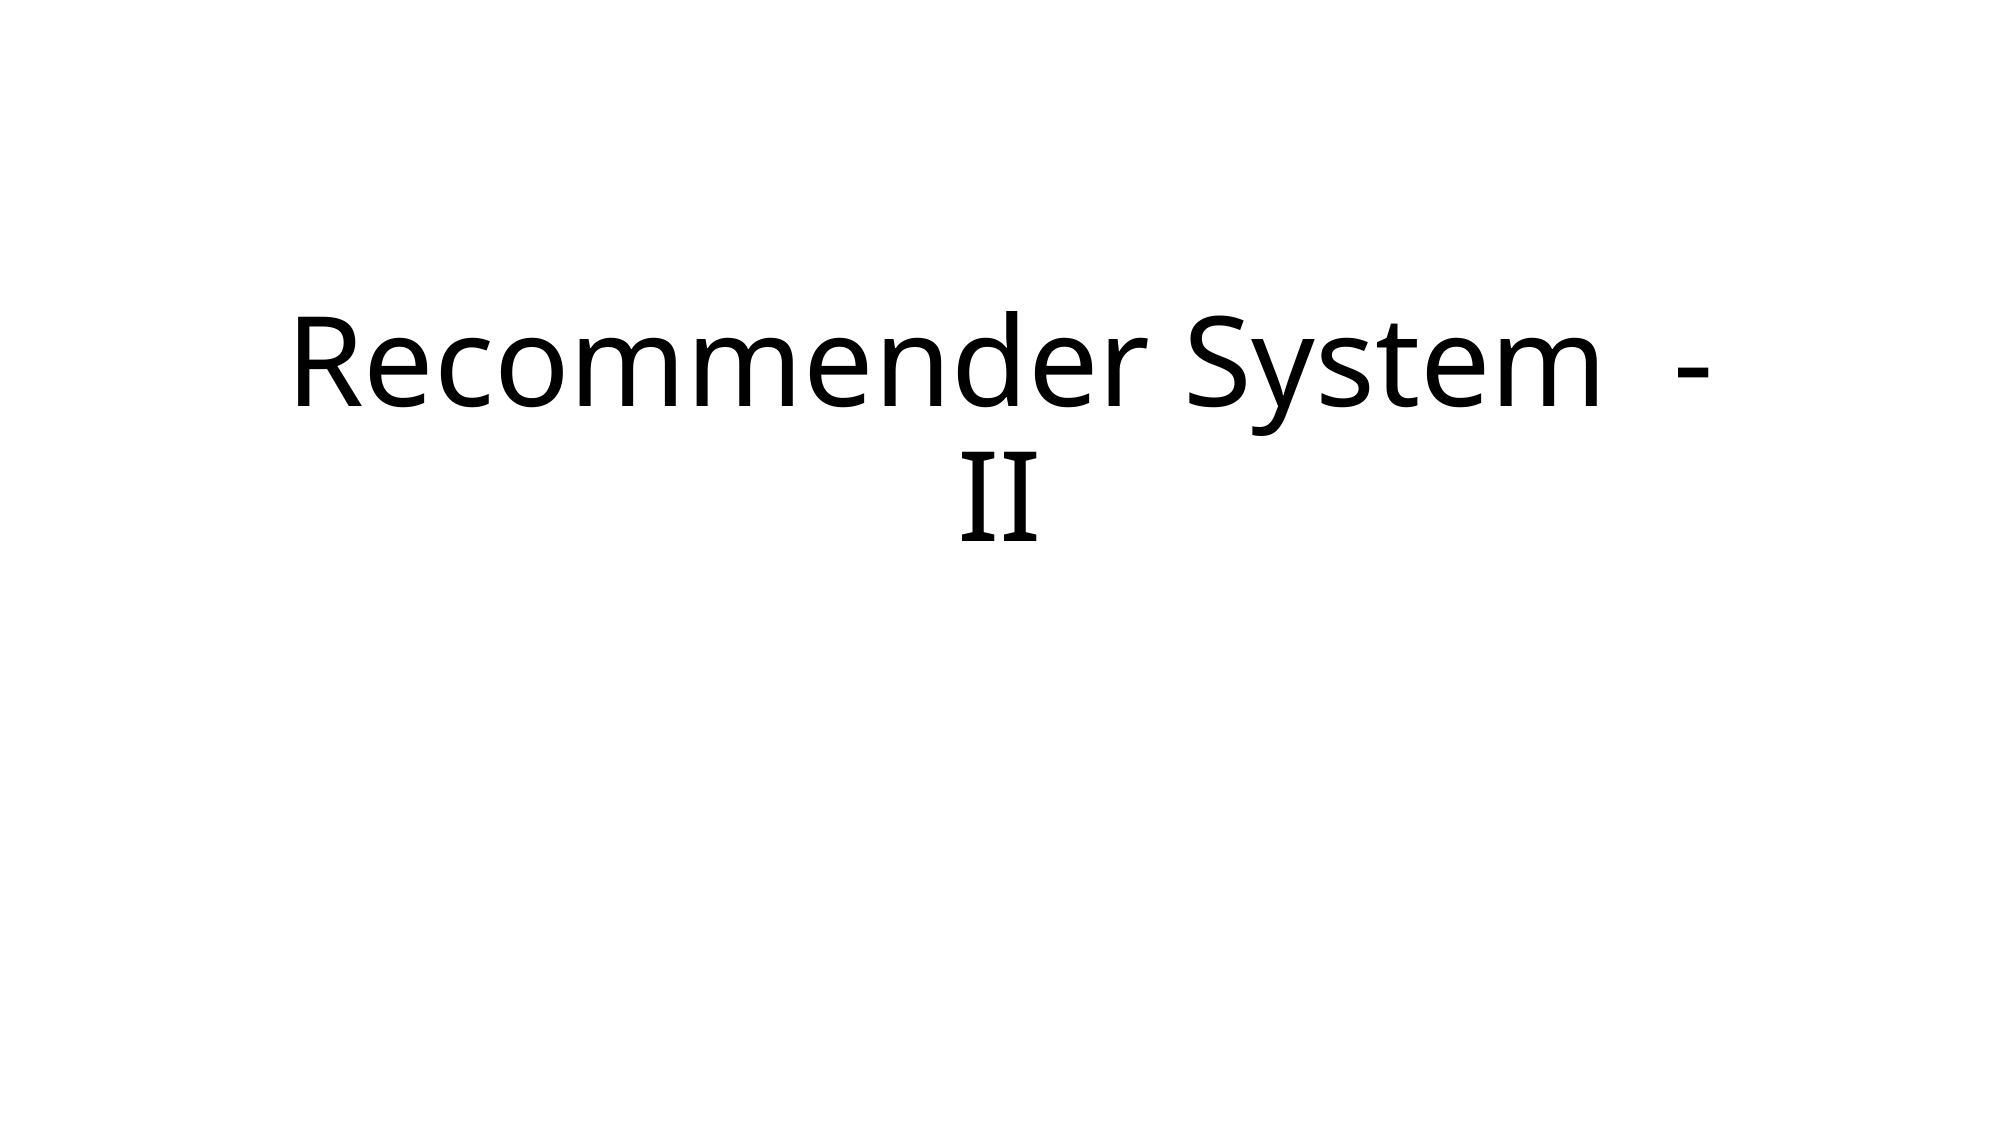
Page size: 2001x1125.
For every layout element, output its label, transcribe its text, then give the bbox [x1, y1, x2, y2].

title Recommender System - II [249, 184, 1750, 576]
